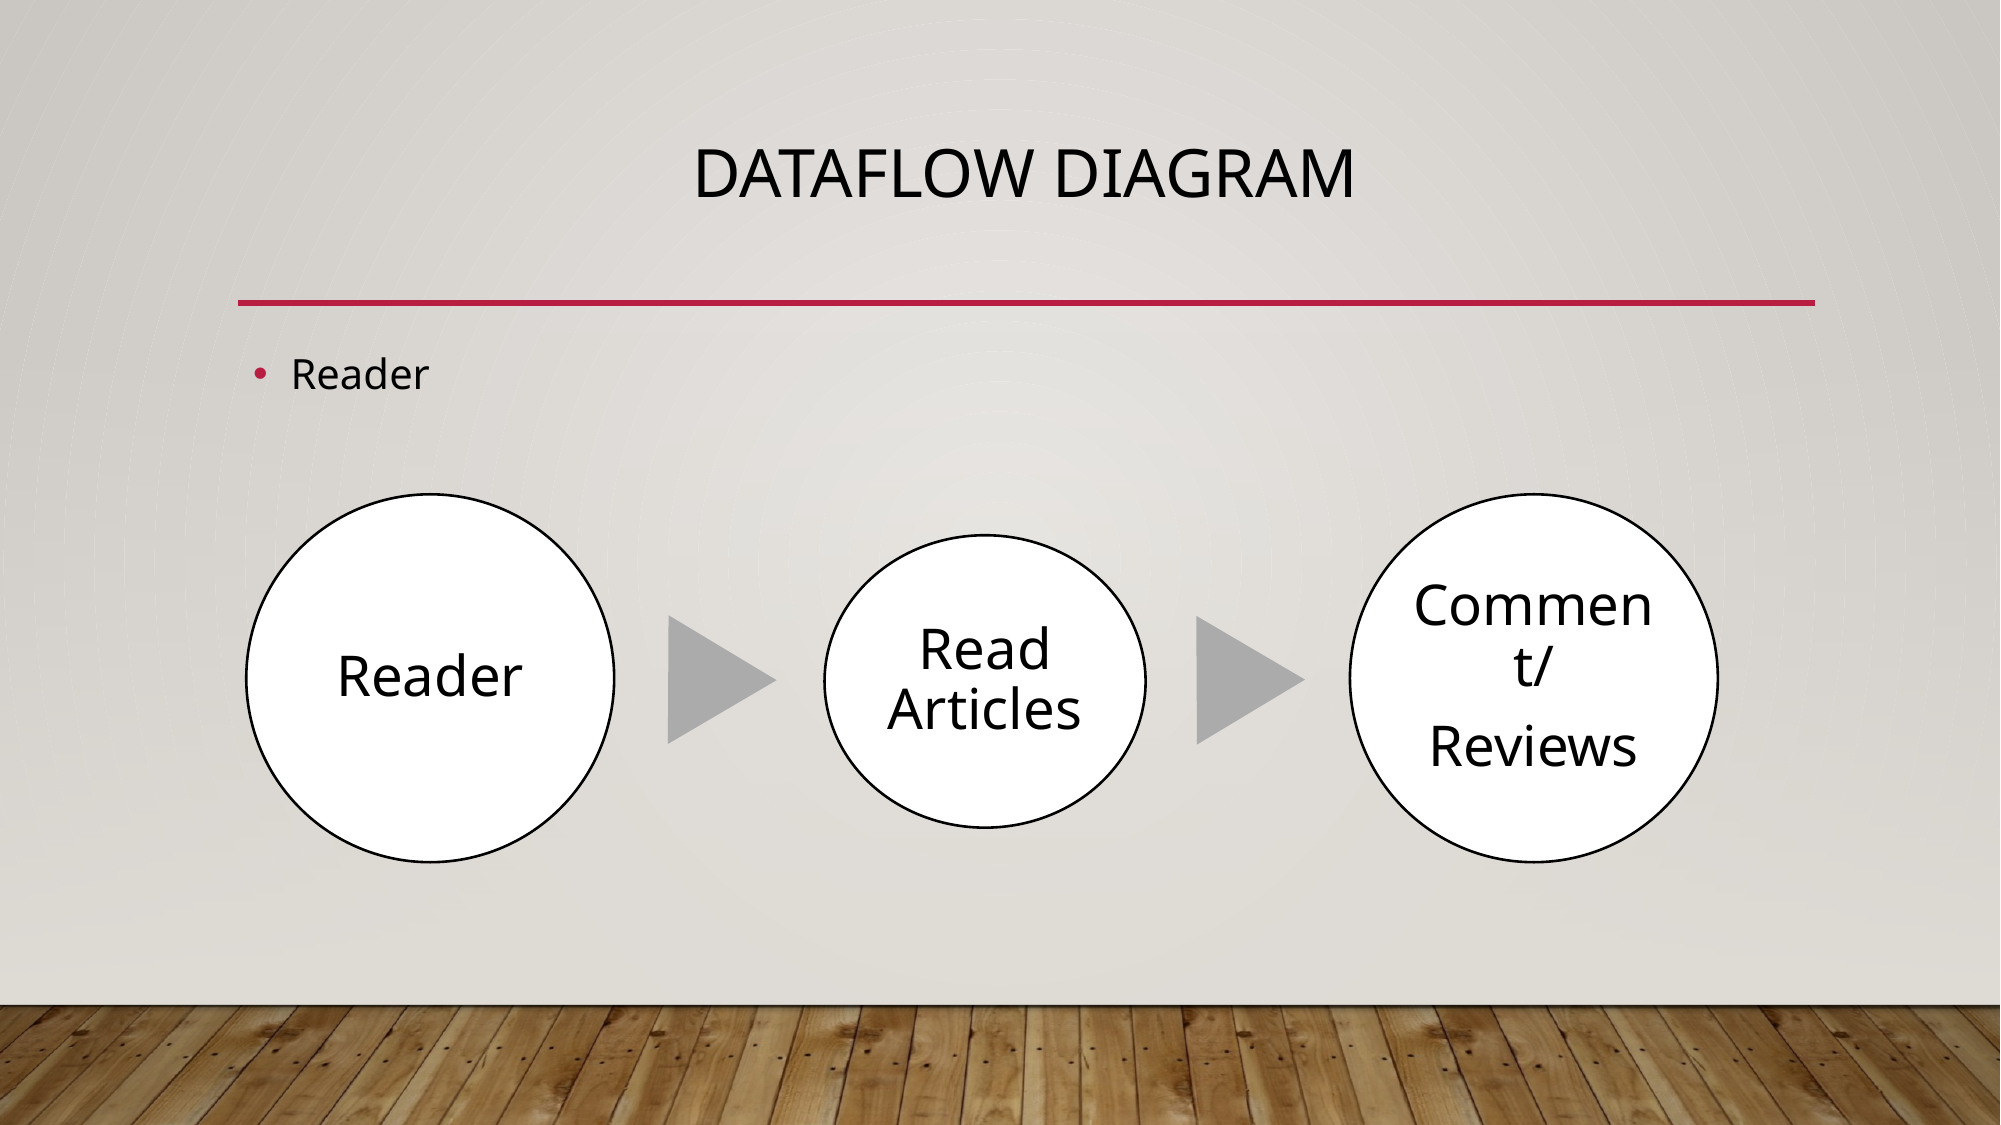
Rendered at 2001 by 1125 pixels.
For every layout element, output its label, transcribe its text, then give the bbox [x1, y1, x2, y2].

title Dataflow diagram [238, 131, 1814, 305]
picture [0, 1005, 2000, 1125]
list Reader [238, 330, 1814, 897]
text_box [246, 419, 1719, 937]
